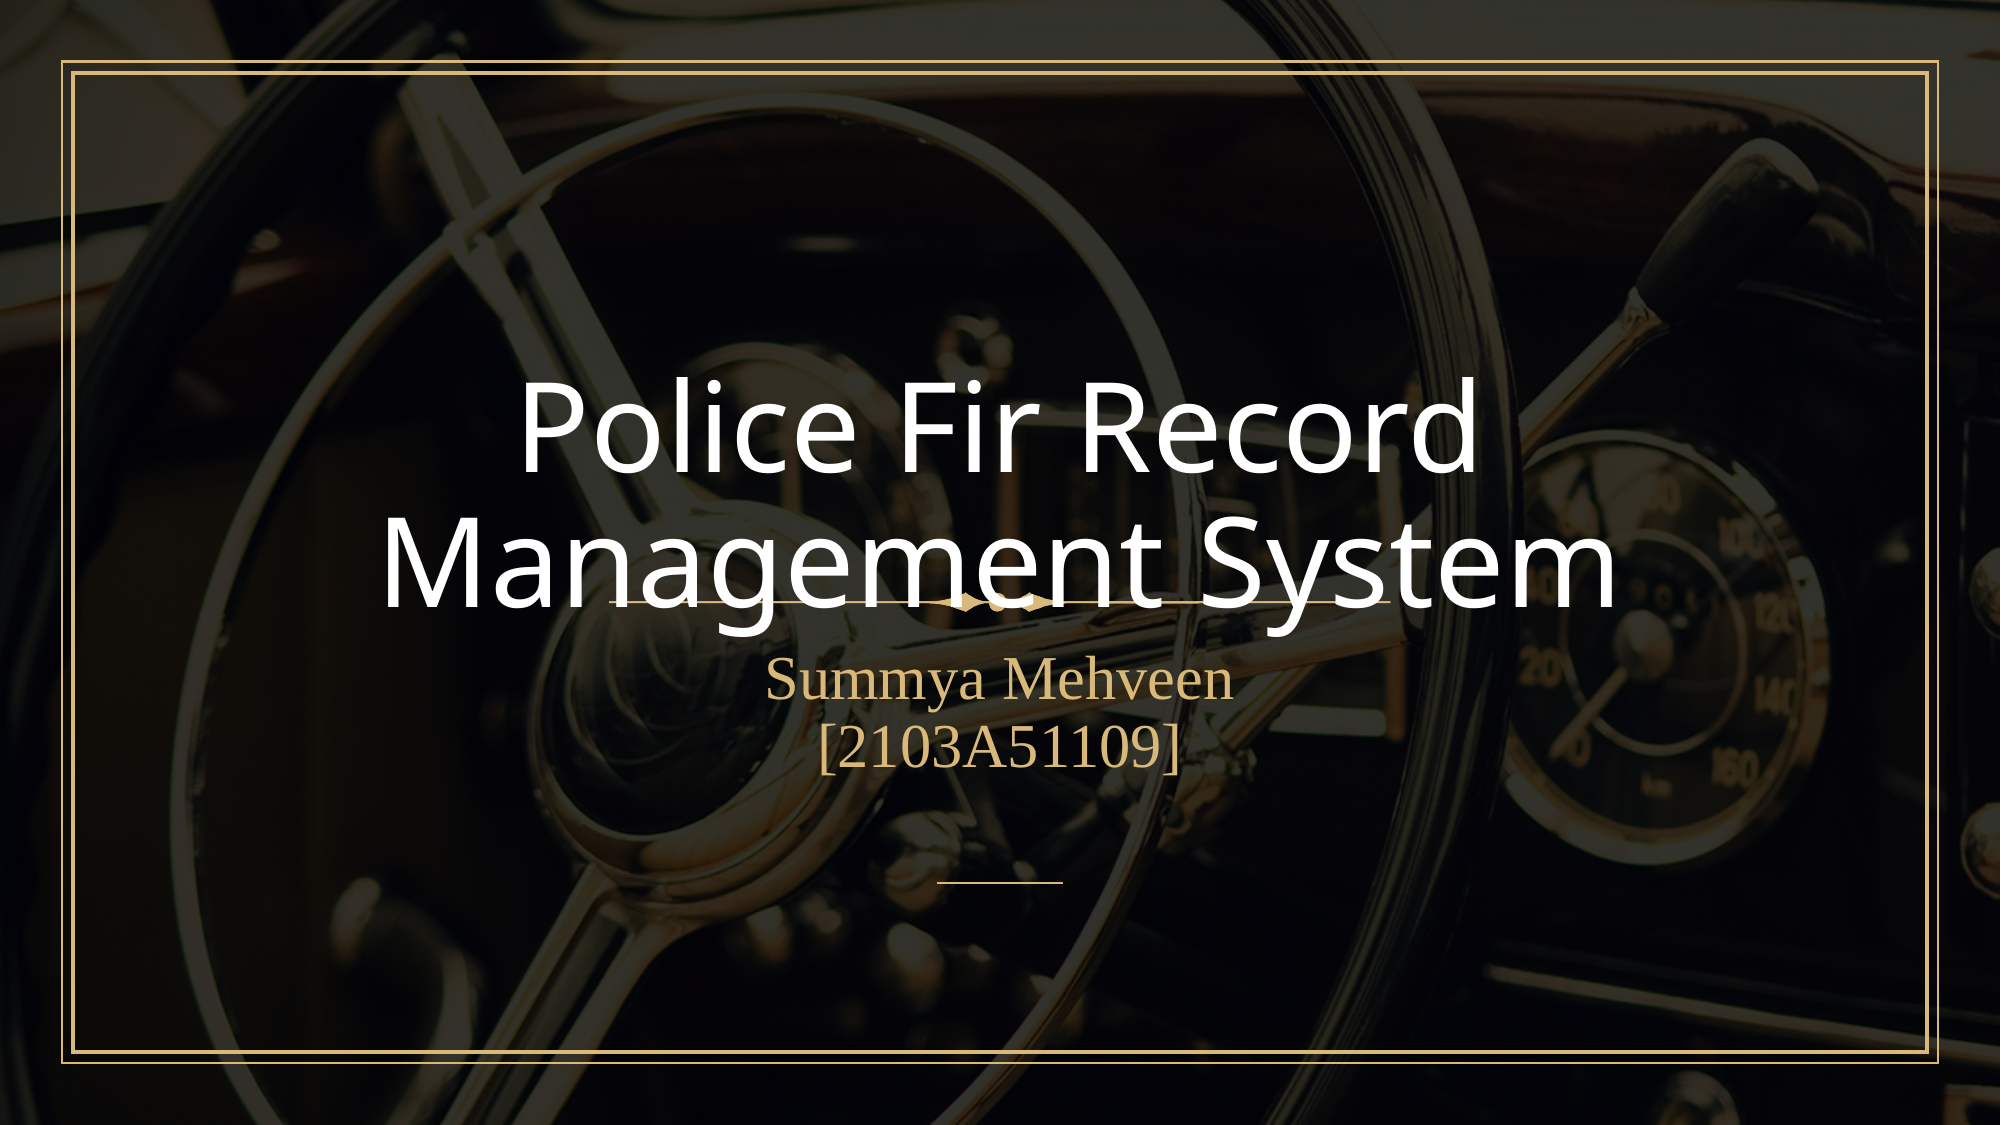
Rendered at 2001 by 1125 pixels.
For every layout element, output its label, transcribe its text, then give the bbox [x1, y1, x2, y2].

list Summya Mehveen [2103A51109] [172, 638, 1828, 738]
title Police Fir Record Management System [170, 375, 1830, 625]
picture [0, 0, 2000, 1125]
